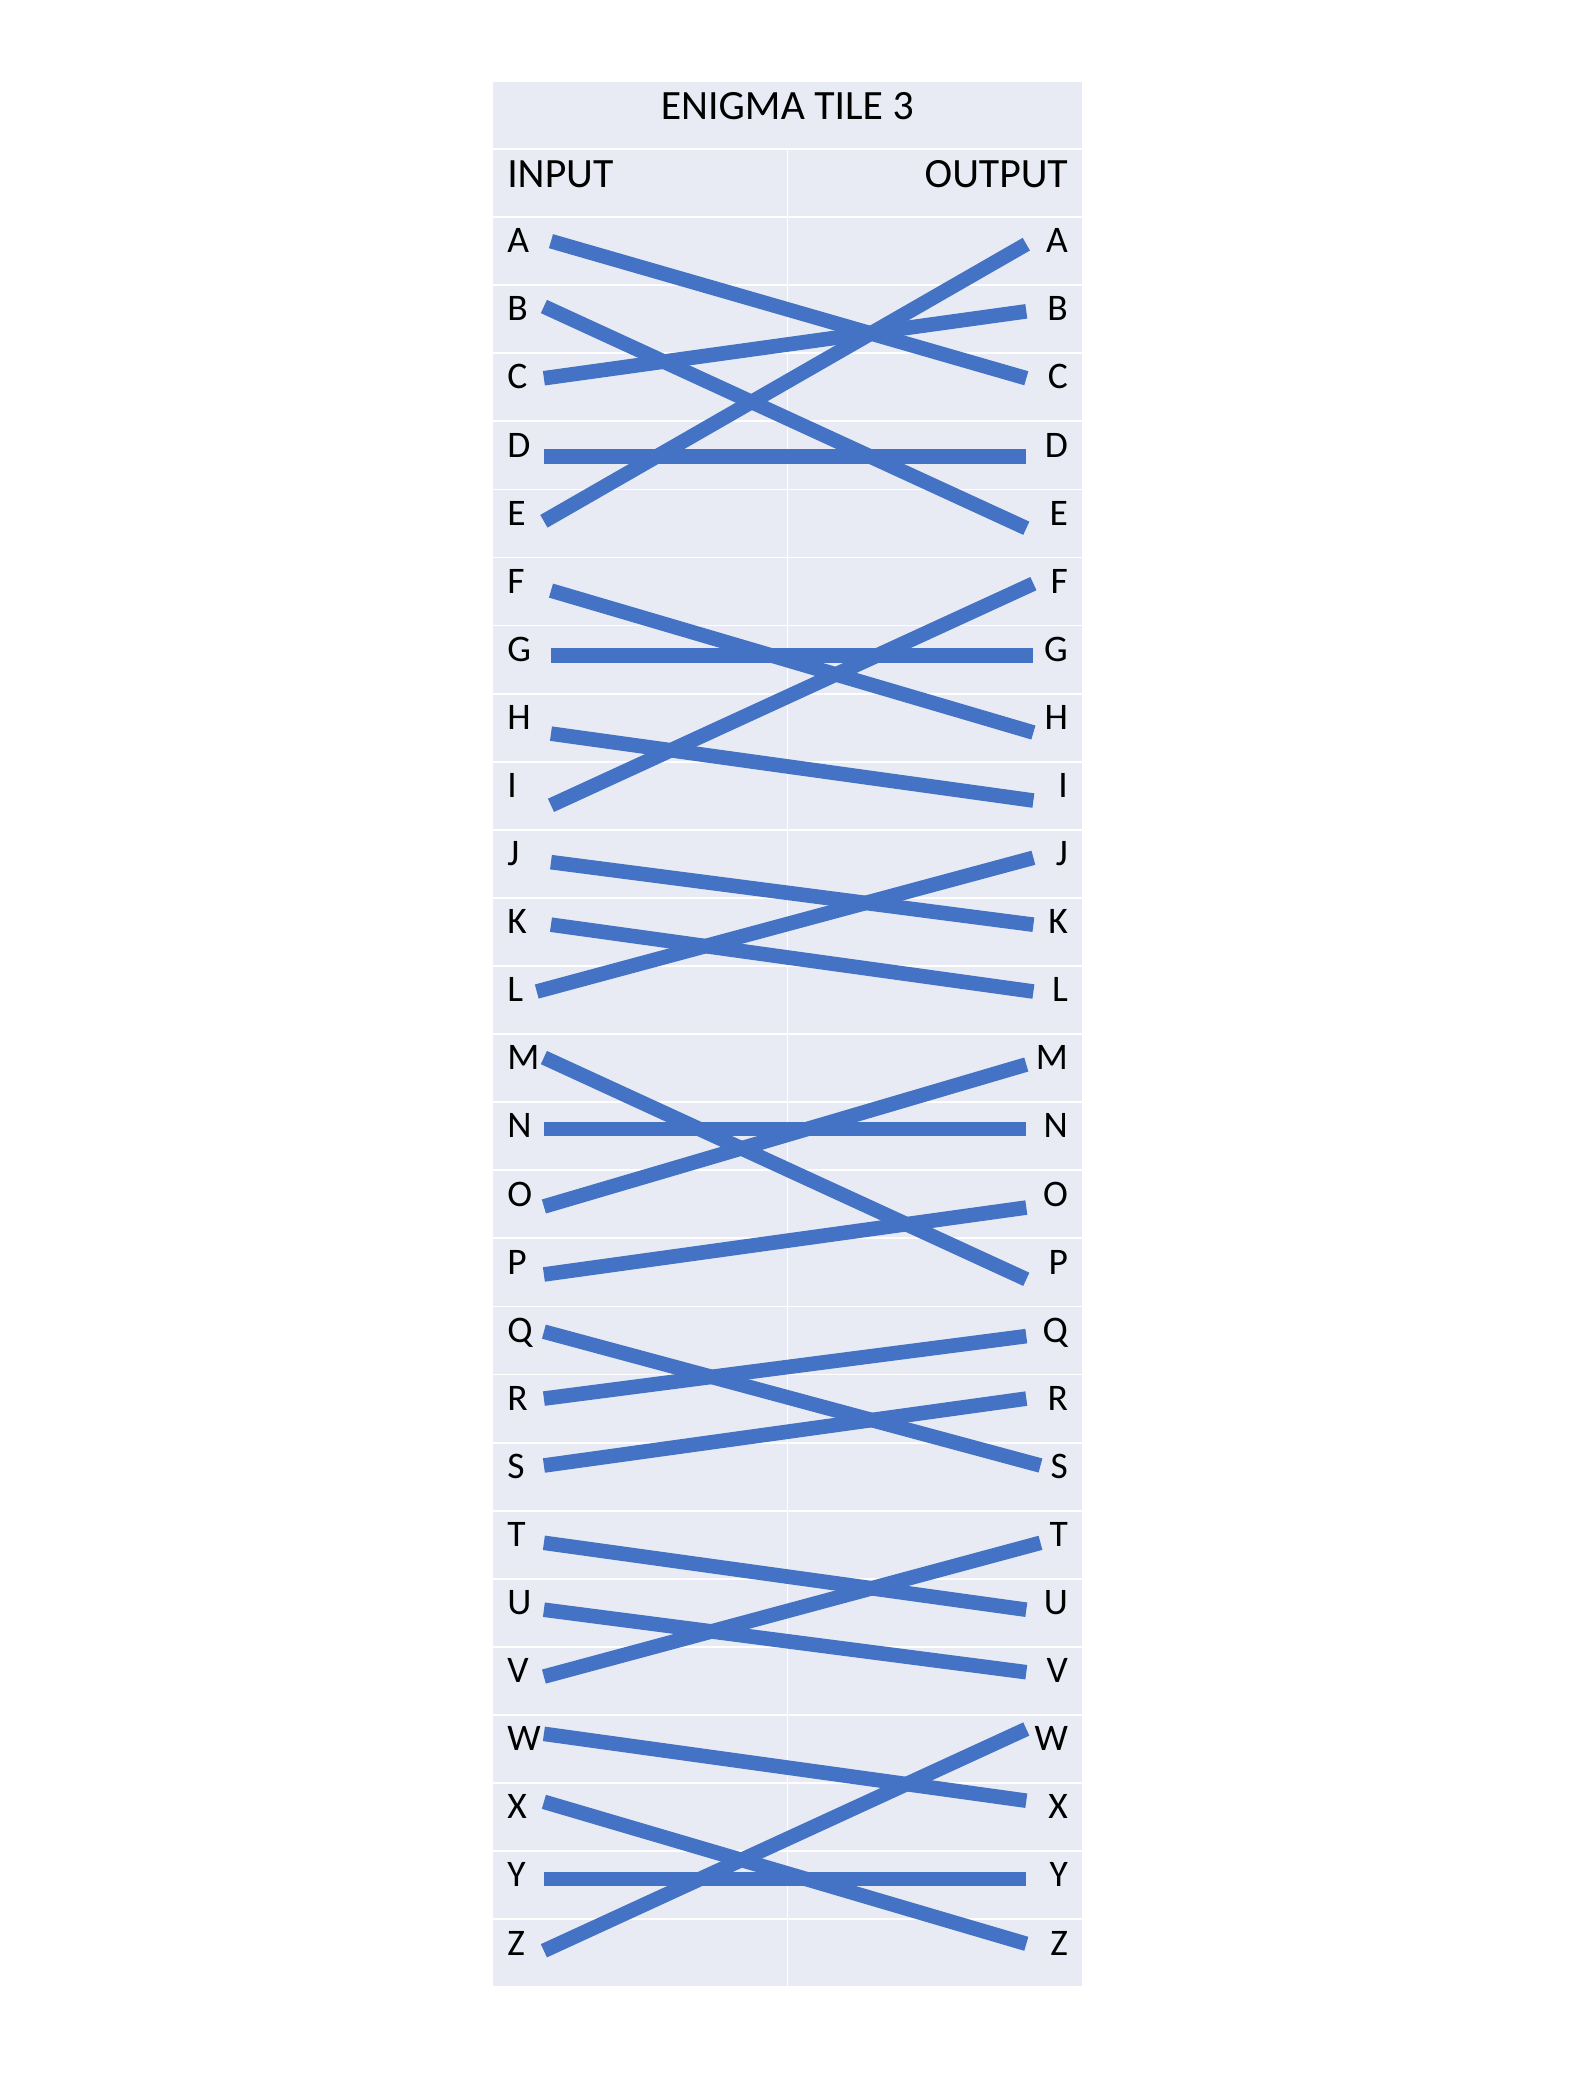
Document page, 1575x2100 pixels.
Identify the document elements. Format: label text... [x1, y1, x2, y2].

table_cell G [493, 626, 536, 693]
table_cell N [493, 1103, 536, 1169]
table_cell U [493, 1580, 536, 1646]
table_cell F [1041, 558, 1082, 625]
table_cell D [493, 422, 536, 489]
table_cell S [493, 1444, 536, 1510]
table_cell W [493, 1716, 536, 1782]
table_cell I [1041, 763, 1082, 829]
table_cell R [1041, 1375, 1082, 1442]
table_cell H [493, 695, 536, 761]
table_cell J [493, 831, 536, 897]
table_cell C [1041, 354, 1082, 420]
table_cell Q [493, 1307, 536, 1374]
table_cell K [1041, 899, 1082, 965]
table_cell P [1041, 1239, 1082, 1306]
table_cell O [493, 1171, 536, 1237]
table_header ENIGMA TILE 3 [493, 82, 1082, 148]
table_cell I [493, 763, 536, 829]
table_cell E [493, 490, 536, 557]
table_cell F [493, 558, 536, 625]
table_cell E [1041, 490, 1082, 557]
table_cell O [1041, 1171, 1082, 1237]
table_cell N [1041, 1103, 1082, 1169]
table_cell V [493, 1648, 536, 1714]
table_cell Q [1041, 1307, 1082, 1374]
table_cell V [1041, 1648, 1082, 1714]
table_cell S [1041, 1444, 1082, 1510]
table_cell A [788, 218, 1082, 284]
table_cell R [493, 1375, 536, 1442]
table_cell B [1041, 286, 1082, 352]
table_cell G [1041, 626, 1082, 693]
table_cell M [1041, 1035, 1082, 1101]
table_cell U [1041, 1580, 1082, 1646]
table_cell Z [788, 1920, 1082, 1986]
table_cell B [493, 286, 536, 352]
table_cell Y [1041, 1852, 1082, 1918]
table_cell L [493, 967, 536, 1033]
table_cell X [1041, 1784, 1082, 1850]
table_cell H [1041, 695, 1082, 761]
table_cell T [493, 1512, 536, 1578]
table_cell D [1041, 422, 1082, 489]
table_cell P [493, 1239, 536, 1306]
table_cell K [493, 899, 536, 965]
table_cell INPUT [493, 150, 787, 216]
table_cell L [1041, 967, 1082, 1033]
table_cell A [493, 218, 787, 284]
table_cell C [493, 354, 536, 420]
table_cell M [493, 1035, 536, 1101]
table_cell Z [493, 1920, 787, 1986]
table_cell Y [493, 1852, 536, 1918]
table_cell W [1041, 1716, 1082, 1782]
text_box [536, 241, 1041, 1951]
table_cell OUTPUT [788, 150, 1082, 216]
table_cell X [493, 1784, 536, 1850]
table_cell T [1041, 1512, 1082, 1578]
table_cell J [1041, 831, 1082, 897]
